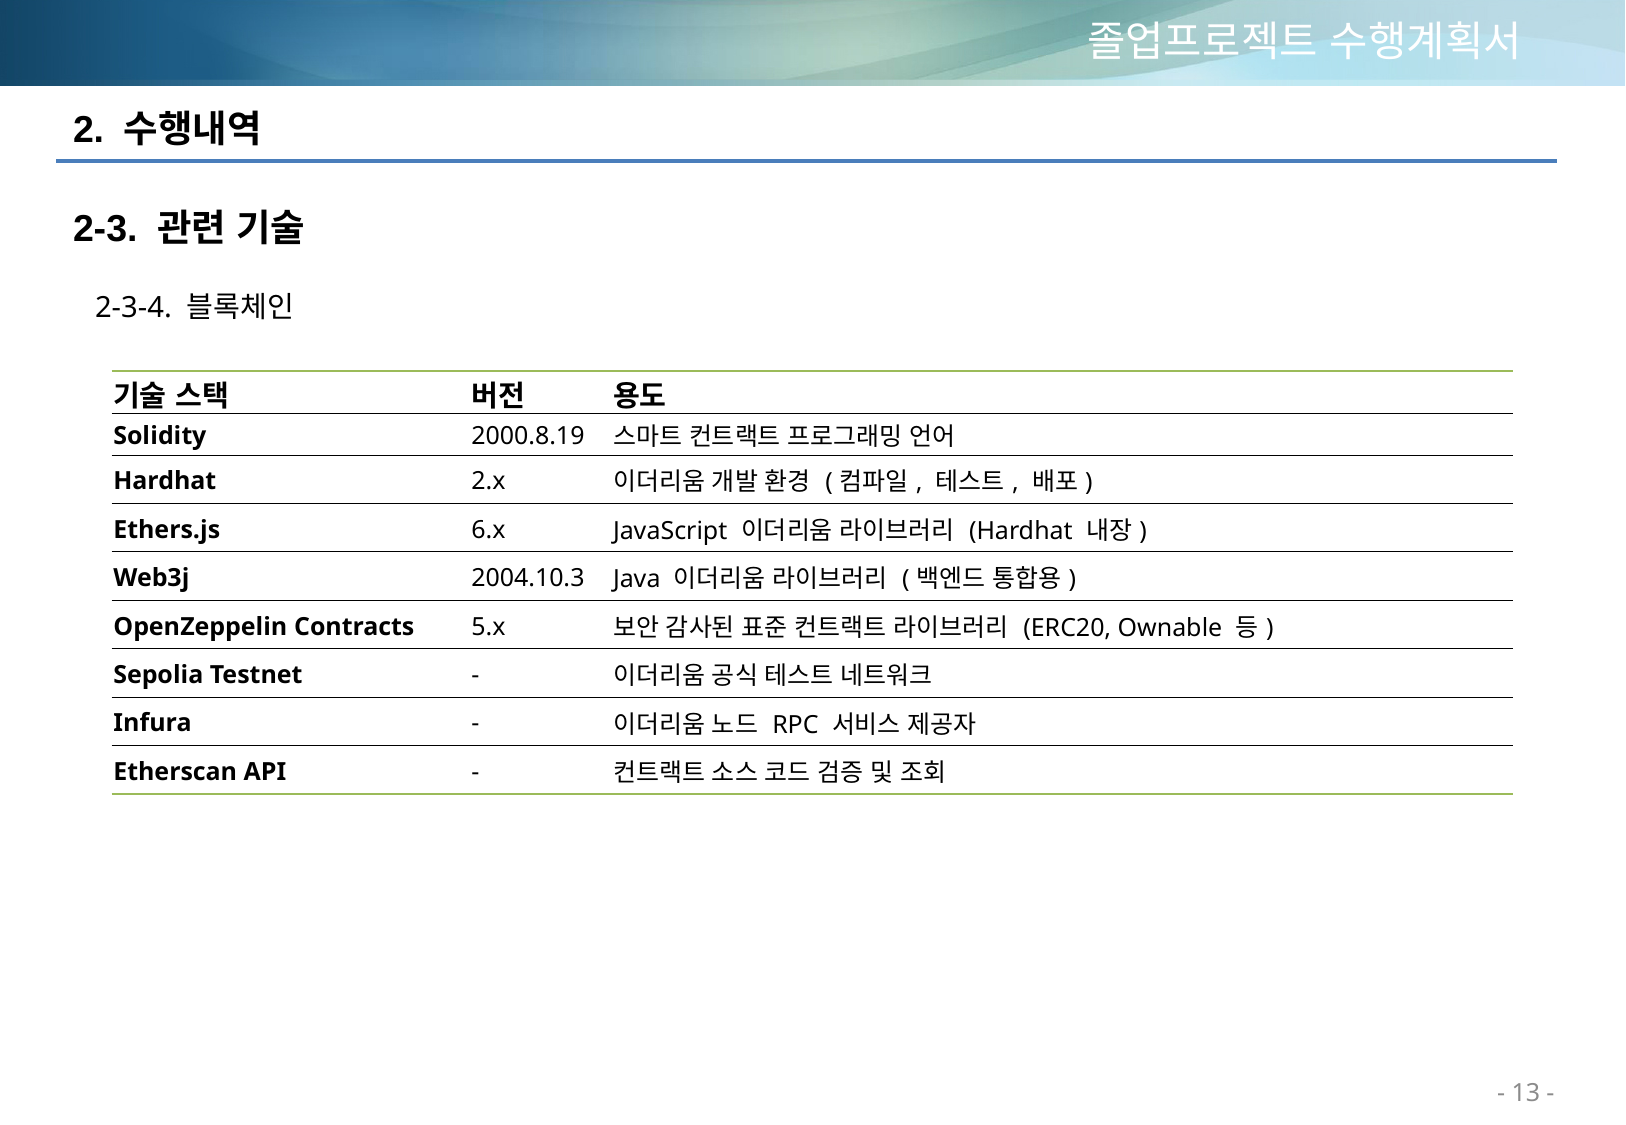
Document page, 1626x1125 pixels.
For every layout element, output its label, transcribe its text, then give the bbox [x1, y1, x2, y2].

text_box 2-3. 관련 기술 [58, 196, 825, 260]
table_header 기술 스택 [112, 372, 470, 413]
table_cell OpenZeppelin Contracts [112, 601, 470, 648]
table_cell 컨트랙트 소스 코드 검증 및 조회 [612, 746, 1513, 793]
table_cell 5.x [470, 601, 612, 648]
table_cell - [470, 649, 612, 697]
picture [0, 0, 1625, 86]
table_cell Hardhat [112, 456, 470, 503]
table_cell 2.x [470, 456, 612, 503]
table_cell Sepolia Testnet [112, 649, 470, 697]
table_cell Solidity [112, 414, 470, 455]
table_cell Web3j [112, 552, 470, 600]
table_cell - [470, 698, 612, 745]
table_cell Infura [112, 698, 470, 745]
table_cell 2004.10.3 [470, 552, 612, 600]
table_cell 스마트 컨트랙트 프로그래밍 언어 [612, 414, 1513, 455]
table_cell 보안 감사된 표준 컨트랙트 라이브러리 (ERC20, Ownable 등) [612, 601, 1513, 648]
text_box 2. 수행내역 [58, 97, 825, 160]
table_cell Etherscan API [112, 746, 470, 793]
table_cell 6.x [470, 504, 612, 551]
table_cell 이더리움 노드 RPC 서비스 제공자 [612, 698, 1513, 745]
table_cell 2000.8.19 [470, 414, 612, 455]
table_cell 이더리움 공식 테스트 네트워크 [612, 649, 1513, 697]
title 졸업프로젝트 수행계획서 [1072, 7, 1621, 71]
table_header 버전 [470, 372, 612, 413]
table_cell JavaScript 이더리움 라이브러리 (Hardhat 내장) [612, 504, 1513, 551]
table_cell Java 이더리움 라이브러리 (백엔드 통합용) [612, 552, 1513, 600]
table_cell Ethers.js [112, 504, 470, 551]
text_box 2-3-4. 블록체인 [80, 246, 1545, 331]
table_header 용도 [612, 372, 1513, 413]
table_cell - [470, 746, 612, 793]
table_cell 이더리움 개발 환경 (컴파일, 테스트, 배포) [612, 456, 1513, 503]
